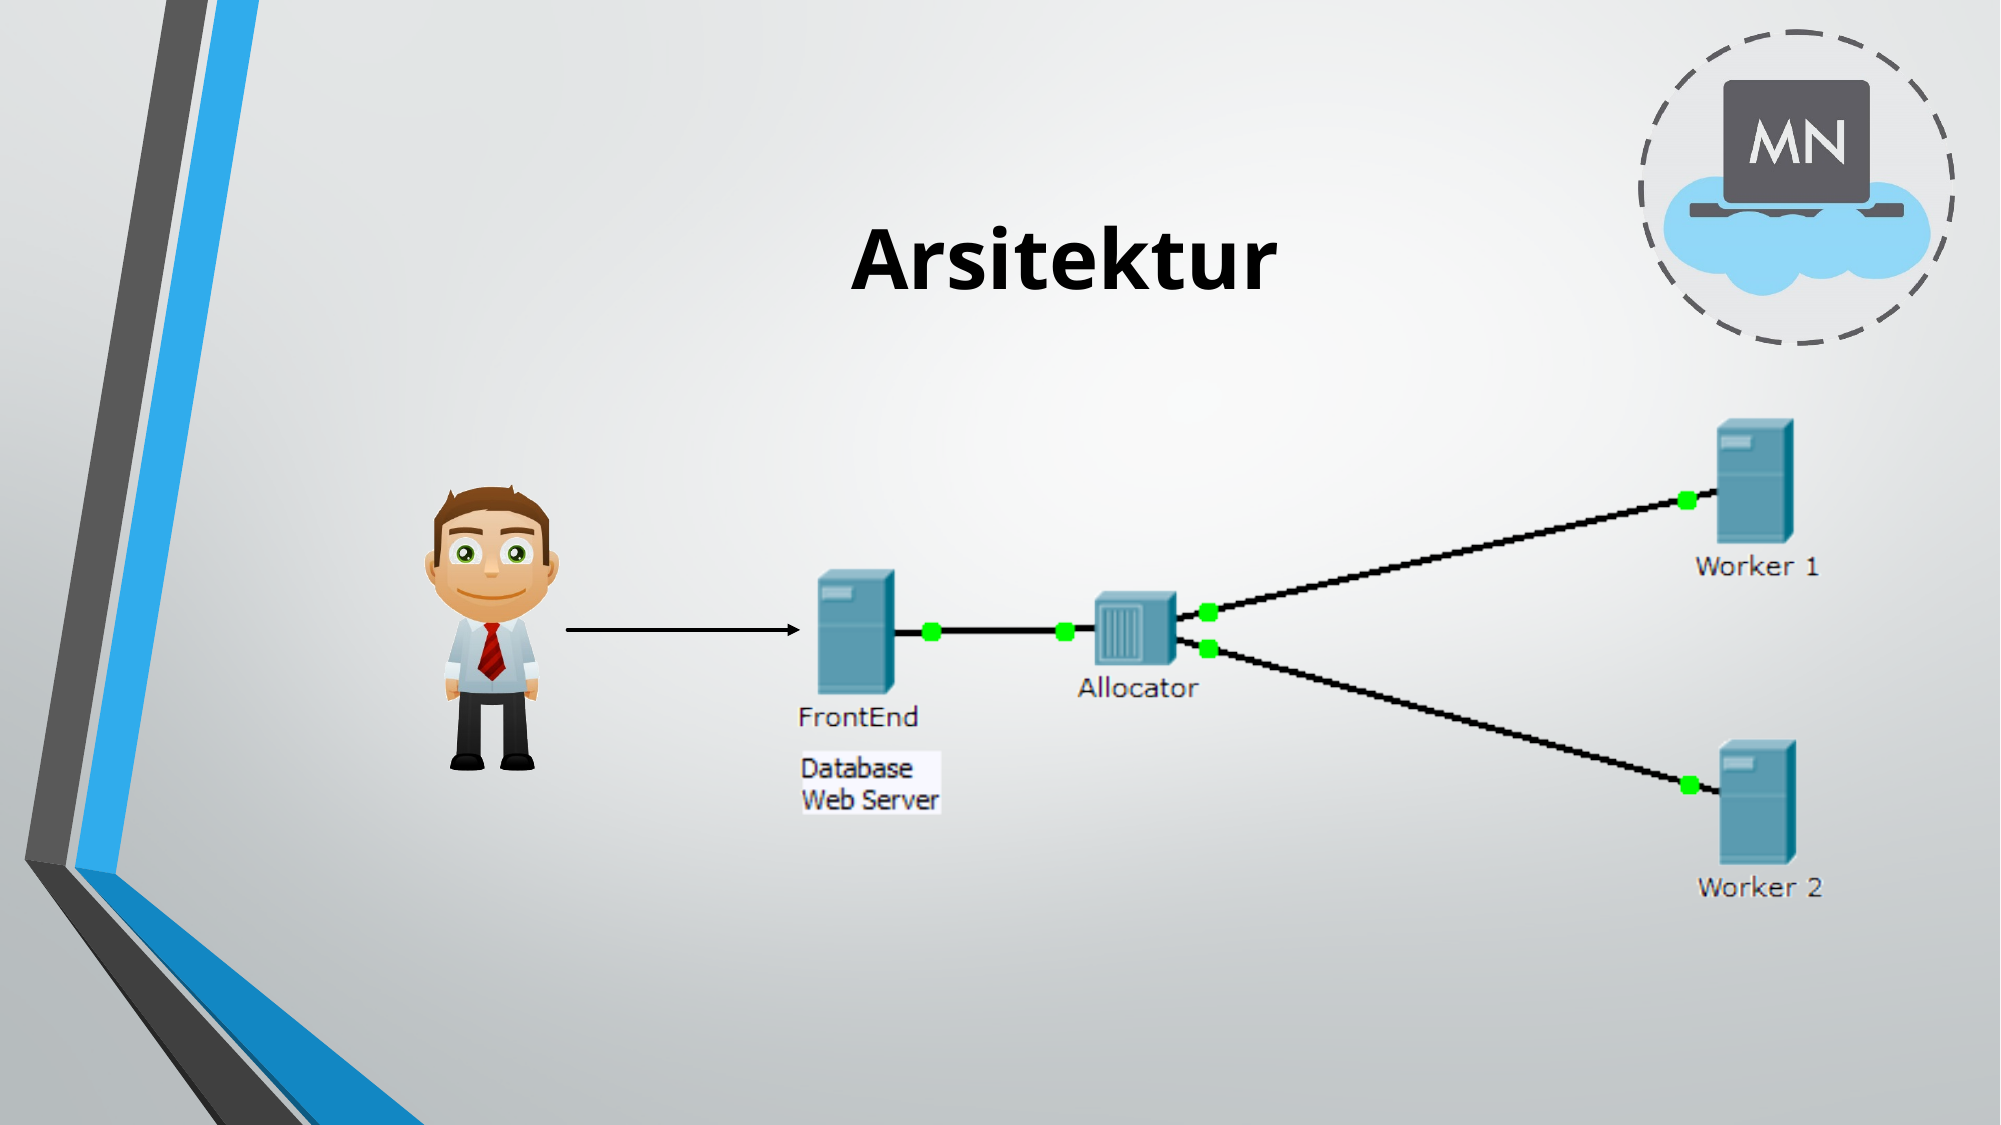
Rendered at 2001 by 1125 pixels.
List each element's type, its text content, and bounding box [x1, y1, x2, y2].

picture [1638, 29, 1955, 346]
picture [348, 467, 634, 792]
title Arsitektur [243, 112, 1887, 400]
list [699, 416, 1983, 962]
